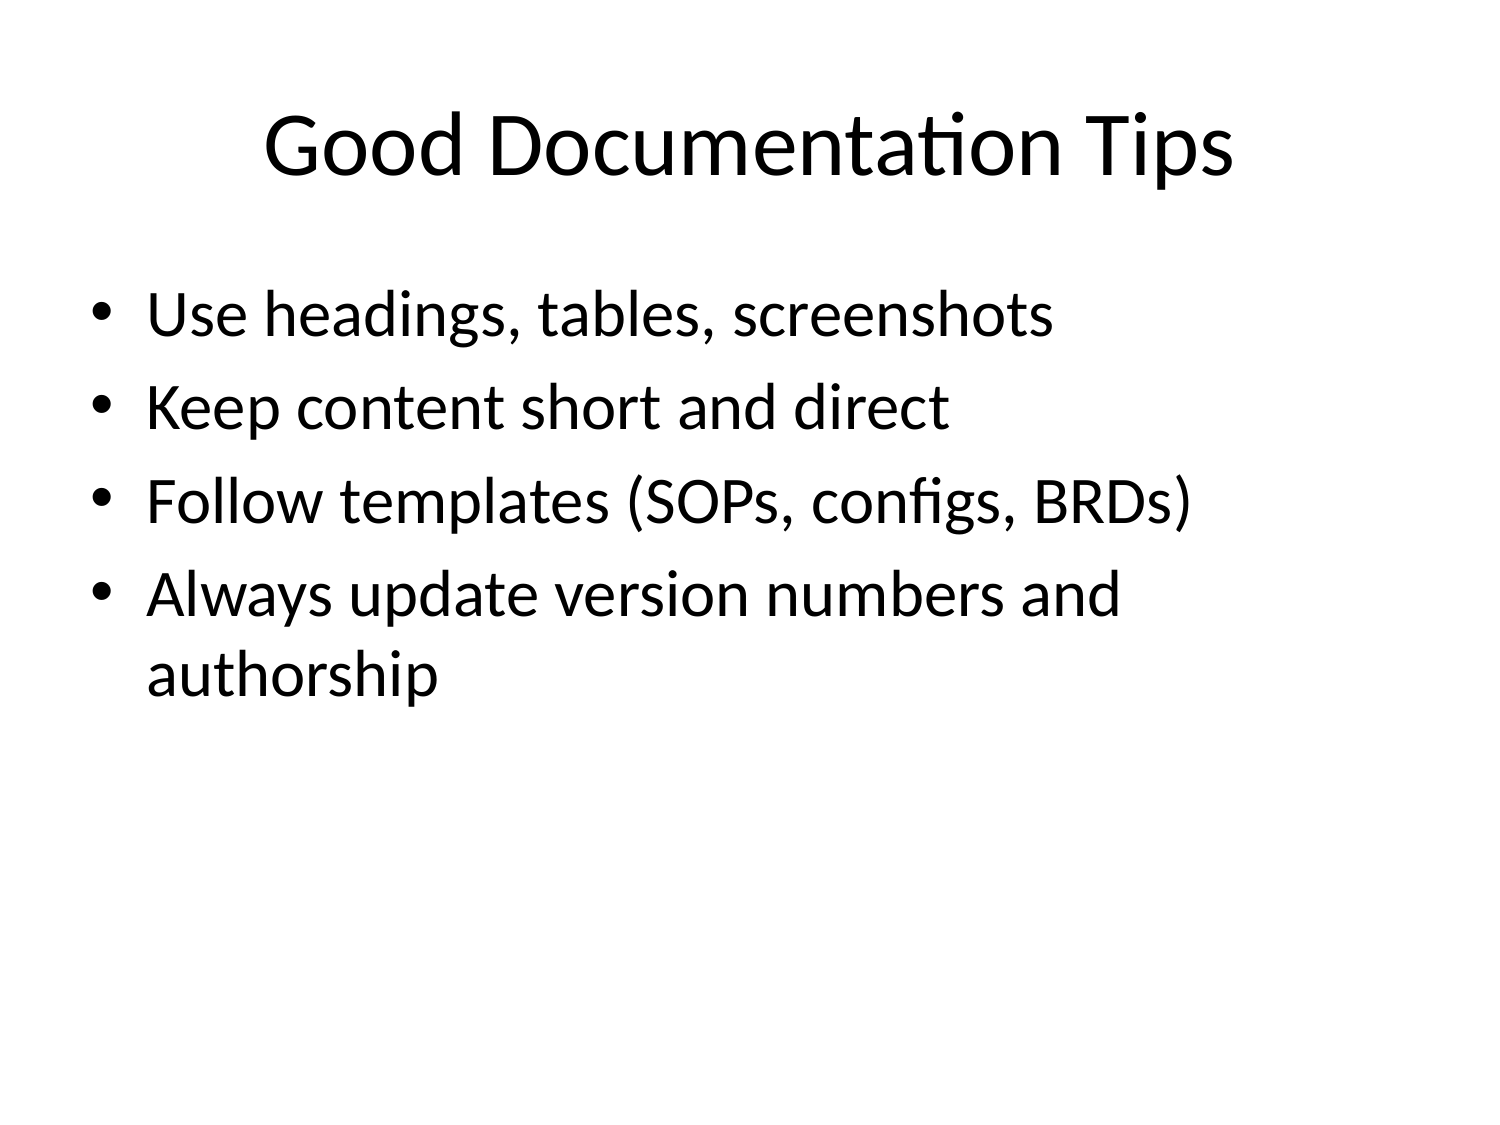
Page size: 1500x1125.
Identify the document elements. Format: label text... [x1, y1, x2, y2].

title Good Documentation Tips [75, 45, 1425, 233]
list Use headings, tables, screenshots Keep content short and direct Follow templates (SOPs, configs, BRDs) Always update version numbers and authorship [75, 262, 1425, 1005]
